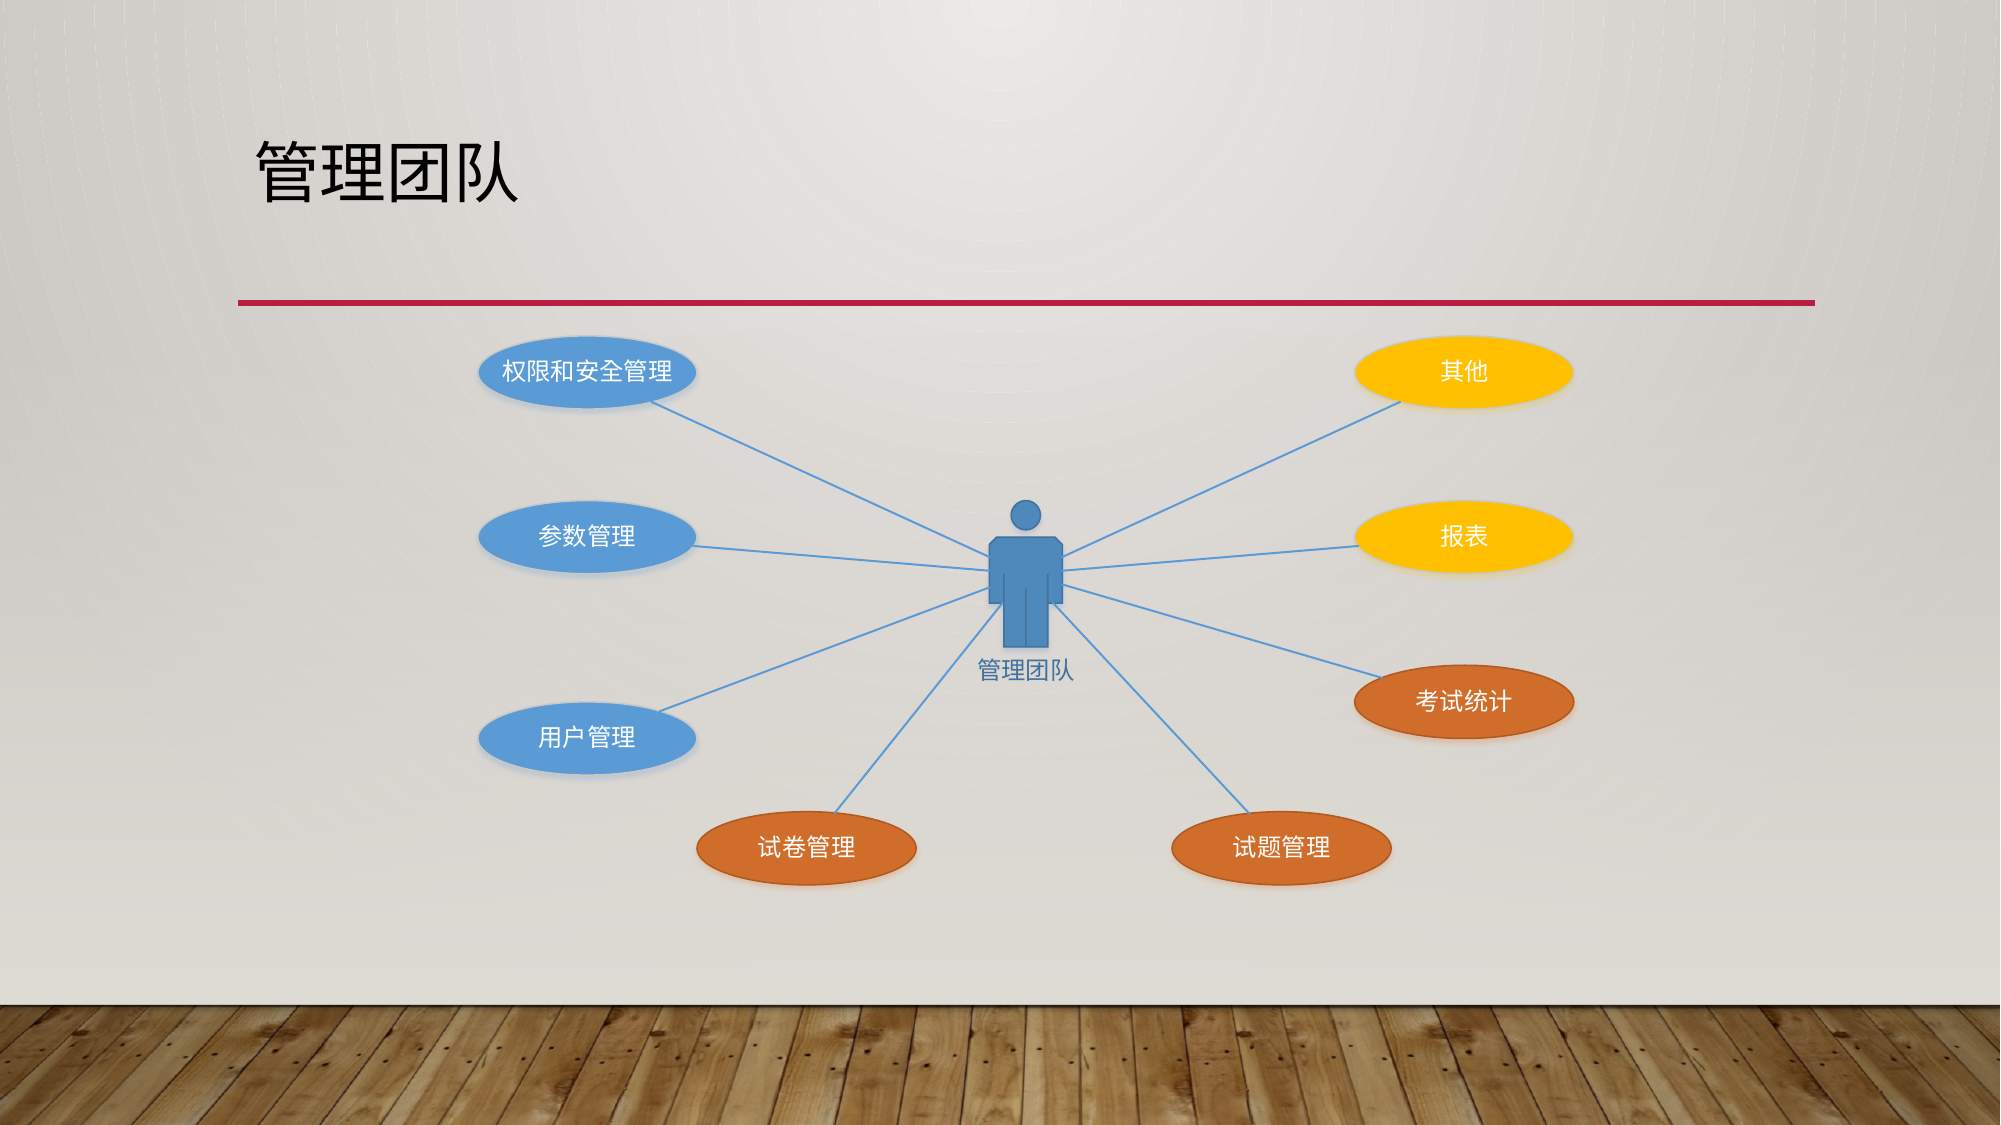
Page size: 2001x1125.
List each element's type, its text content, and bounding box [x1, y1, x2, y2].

picture [0, 1005, 2000, 1125]
title 管理团队 [238, 131, 1814, 305]
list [468, 330, 1583, 897]
